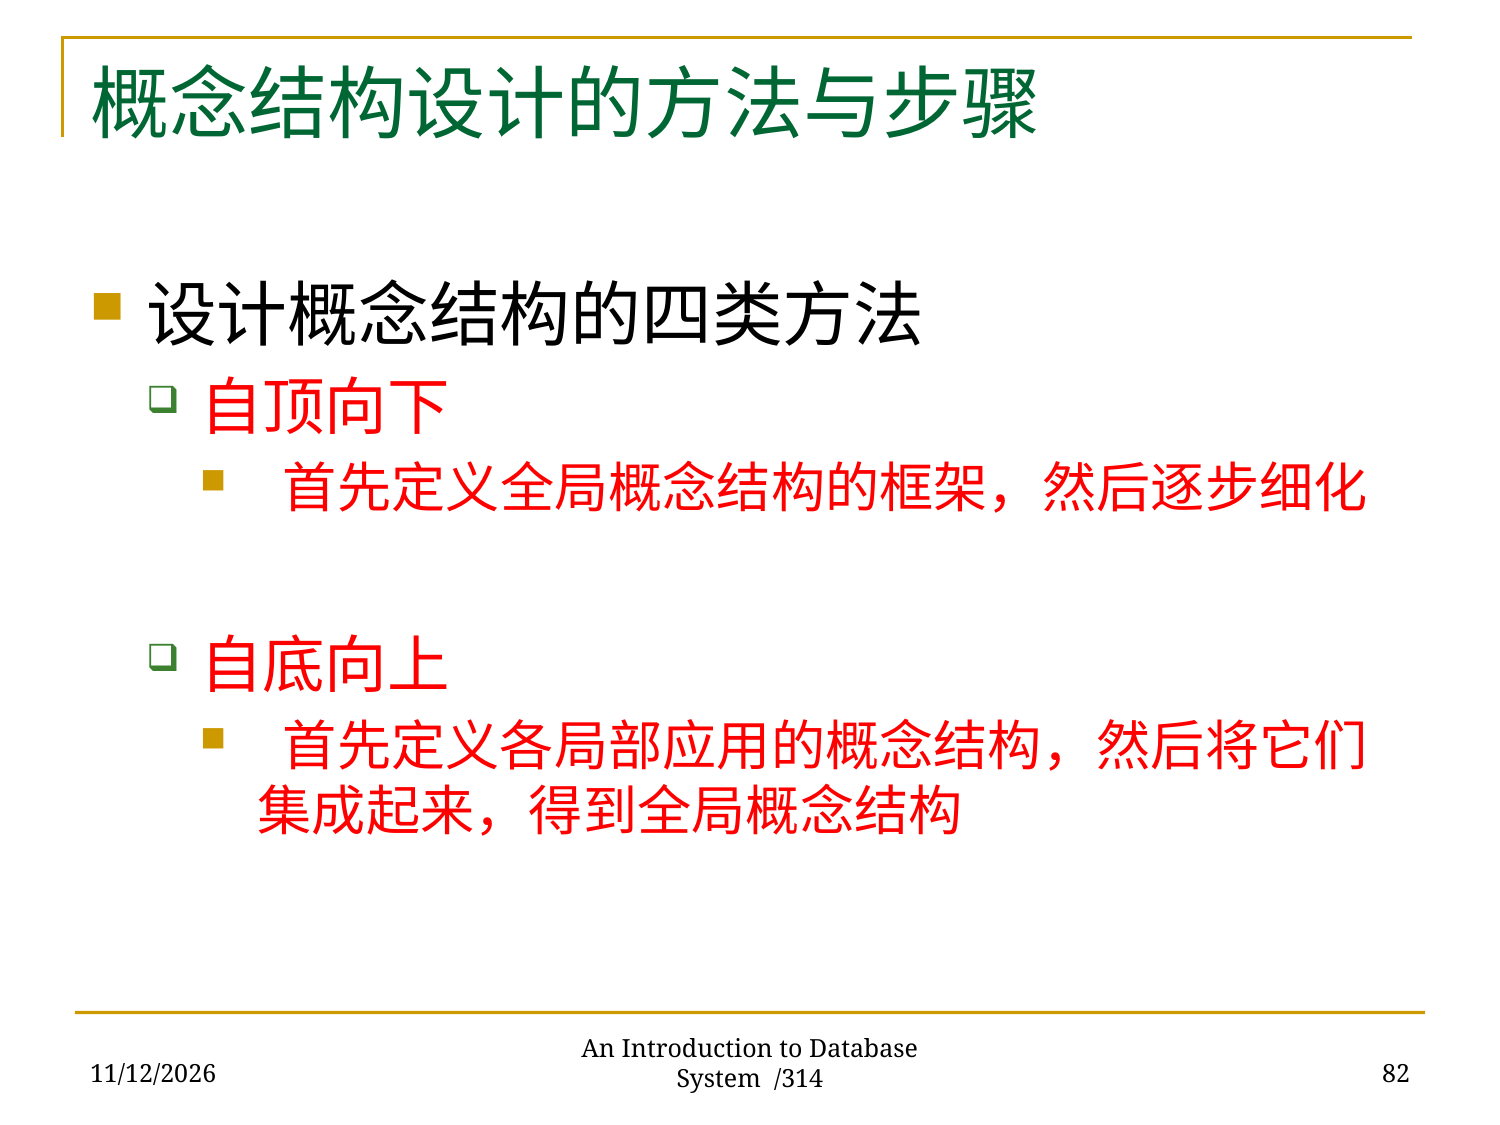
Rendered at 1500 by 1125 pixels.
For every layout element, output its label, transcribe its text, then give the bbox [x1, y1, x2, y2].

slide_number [75, 1024, 425, 1100]
list 设计概念结构的四类方法 自顶向下 首先定义全局概念结构的框架，然后逐步细化 自底向上 首先定义各局部应用的概念结构，然后将它们集成起来，得到全局概念结构 [75, 262, 1425, 1006]
title 概念结构设计的方法与步骤 [75, 45, 1425, 233]
slide_number 82 [1074, 1024, 1425, 1100]
footer An Introduction to Database System /314 [512, 1025, 988, 1100]
